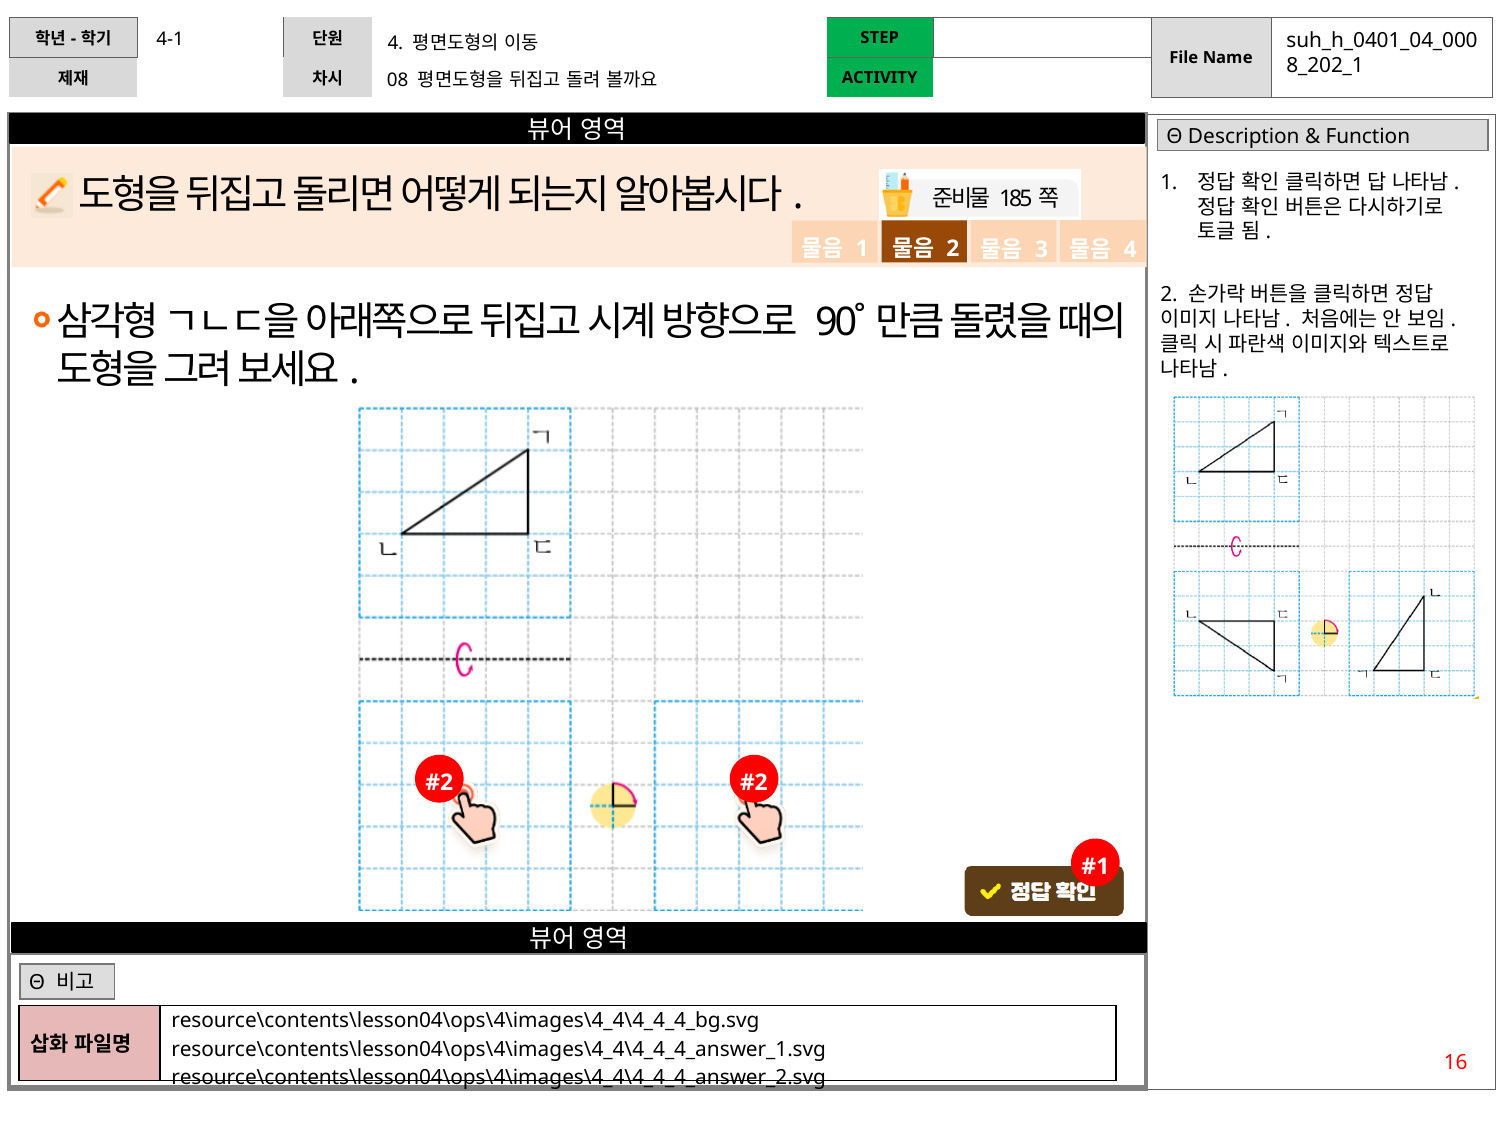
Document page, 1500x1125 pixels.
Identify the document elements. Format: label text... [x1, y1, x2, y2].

table_header 삽화 파일명 [20, 1006, 159, 1080]
text_box 삼각형 ㄱㄴㄷ을 아래쪽으로 뒤집고 시계 방향으로 90˚만큼 돌렸을 때의 도형을 그려 보세요. [41, 288, 1139, 399]
picture [31, 173, 73, 218]
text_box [792, 219, 1146, 263]
text_box 08 평면도형을 뒤집고 돌려 볼까요 [372, 60, 821, 96]
table_header resource\contents\lesson04\ops\4\images\4_4\4_4_4_bg.svg resource\contents\lesson04\ops\4\images\4_4\4_4_4_answer_1.svg resource\contents\lesson04\ops\4\images\4_4\4_4_4_answer_2.svg [161, 1006, 1115, 1080]
picture [963, 863, 1126, 918]
text_box 도형을 뒤집고 돌리면 어떻게 되는지 알아봅시다. [63, 162, 1150, 225]
text_box suh_h_0401_04_0008_202_1 [1271, 18, 1500, 84]
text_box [879, 169, 1081, 221]
picture [1166, 392, 1479, 699]
text_box [10, 145, 1149, 269]
picture [31, 308, 51, 330]
text_box 4-1 [141, 18, 284, 55]
text_box #1 [1068, 836, 1122, 862]
table_header Θ Description & Function [1158, 120, 1487, 150]
picture [355, 396, 863, 912]
text_box 정답 확인 클릭하면 답 나타남. 정답 확인 버튼은 다시하기로 토글 됨. 2. 손가락 버튼을 클릭하면 정답 이미지 나타남. 처음에는 안 보임. 클릭 시 파란색 이미지와 텍스트로 나타남. [1145, 160, 1500, 607]
text_box 4. 평면도형의 이동 [372, 23, 828, 48]
